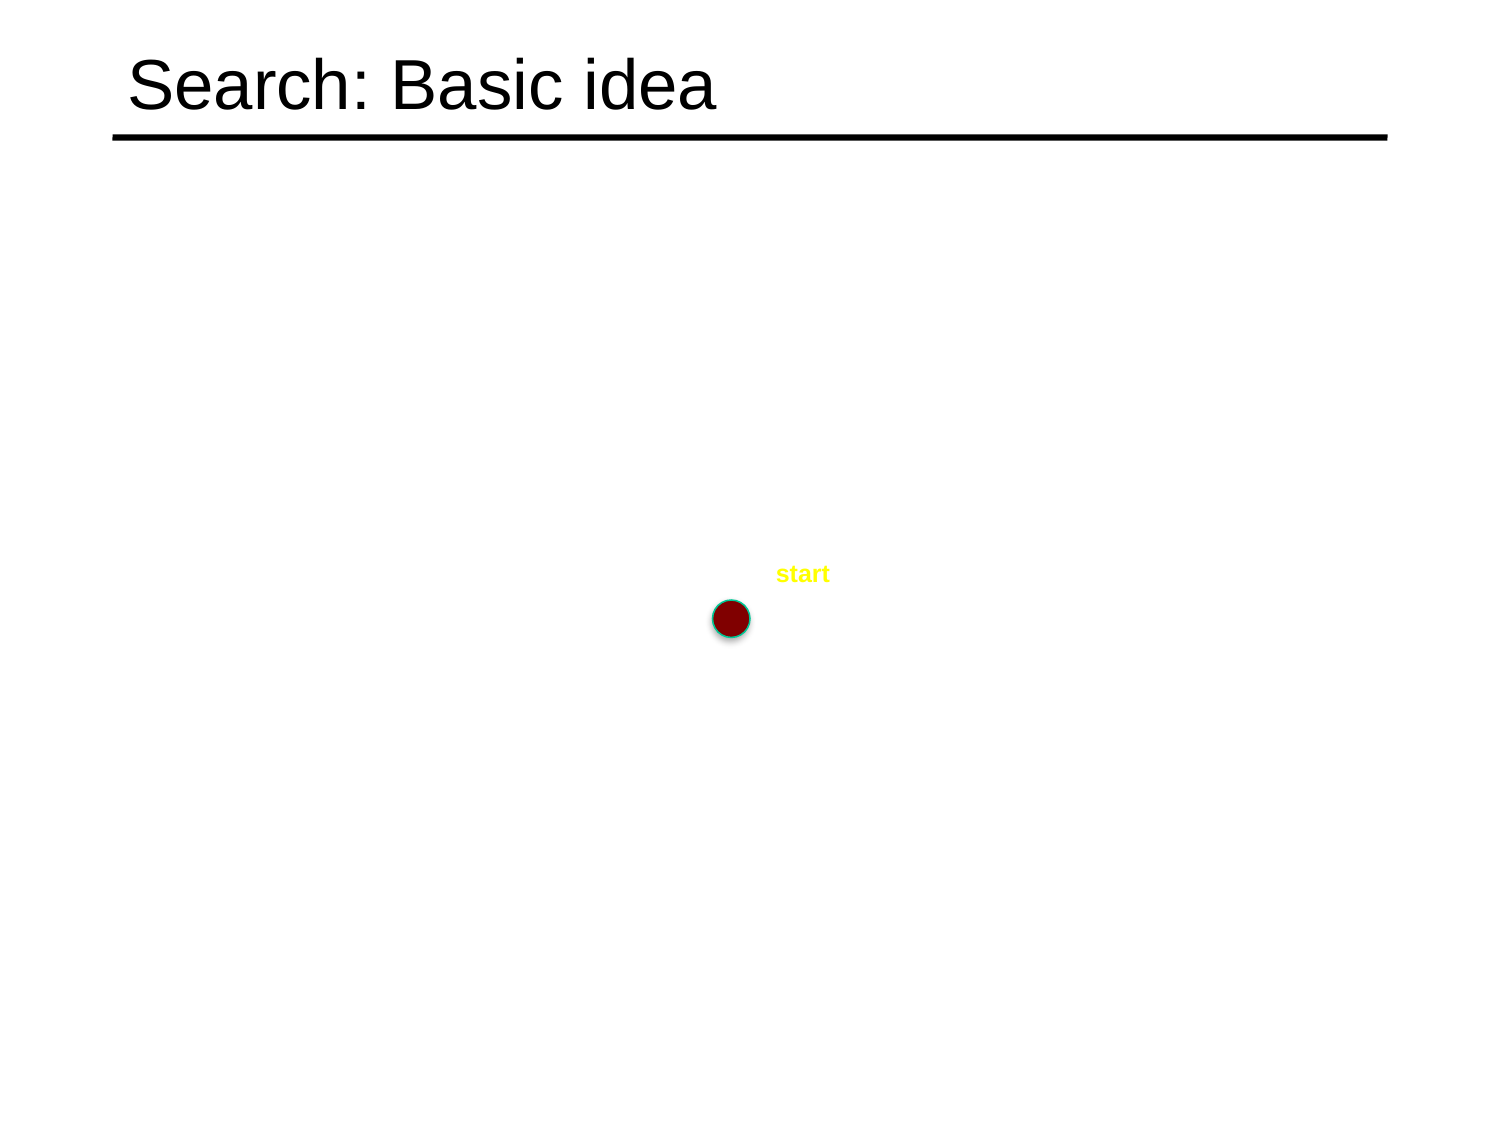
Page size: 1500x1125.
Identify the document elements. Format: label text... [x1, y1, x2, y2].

text_box [711, 599, 751, 639]
text_box start [760, 549, 845, 595]
title Search: Basic idea [112, 12, 1388, 151]
